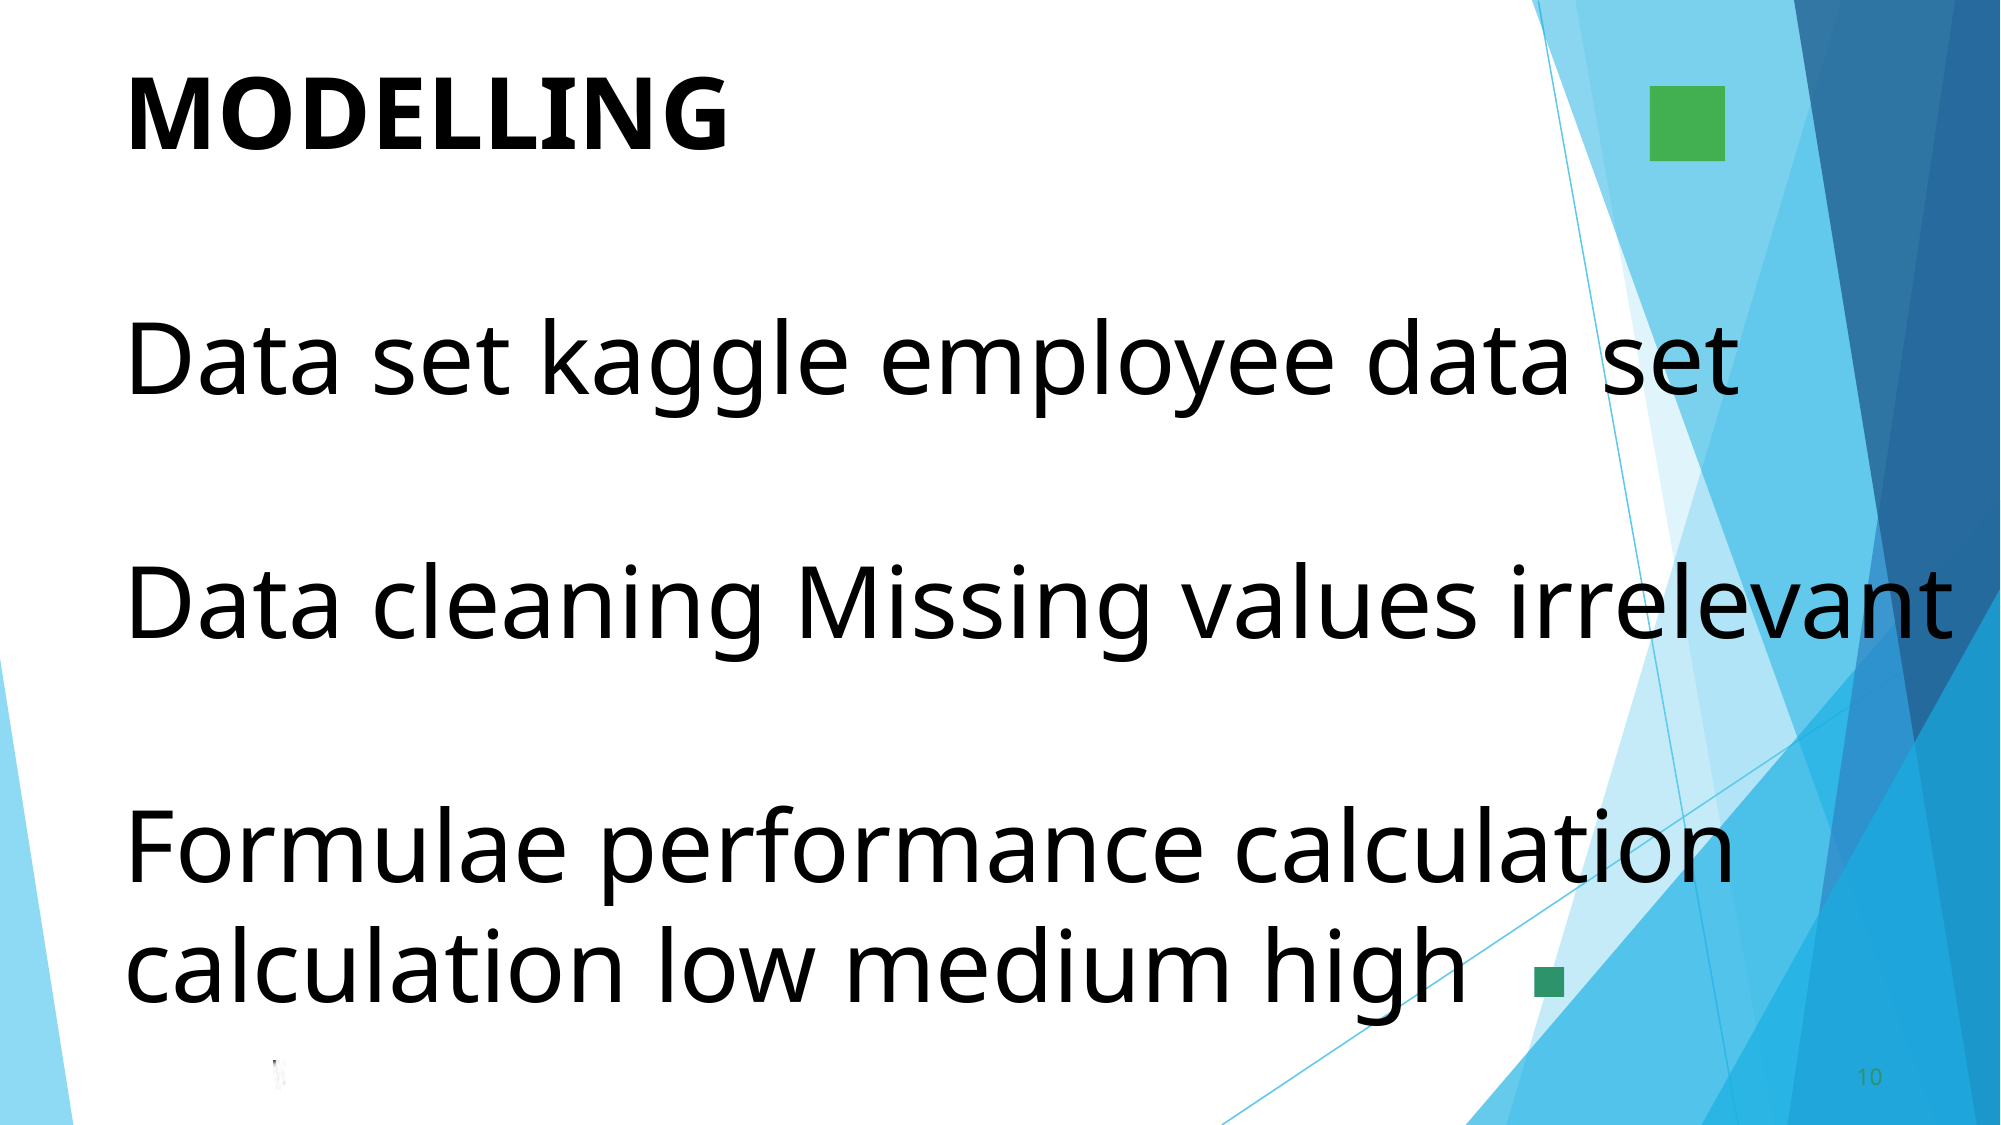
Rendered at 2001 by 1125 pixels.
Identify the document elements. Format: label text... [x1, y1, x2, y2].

text_box 10 [1849, 1061, 1888, 1095]
text_box [1649, 86, 1725, 162]
picture [273, 1060, 287, 1091]
text_box MODELLING Data set kaggle employee data set Data cleaning Missing values irrelevant Formulae performance calculation calculation low medium high [121, 47, 1974, 1023]
